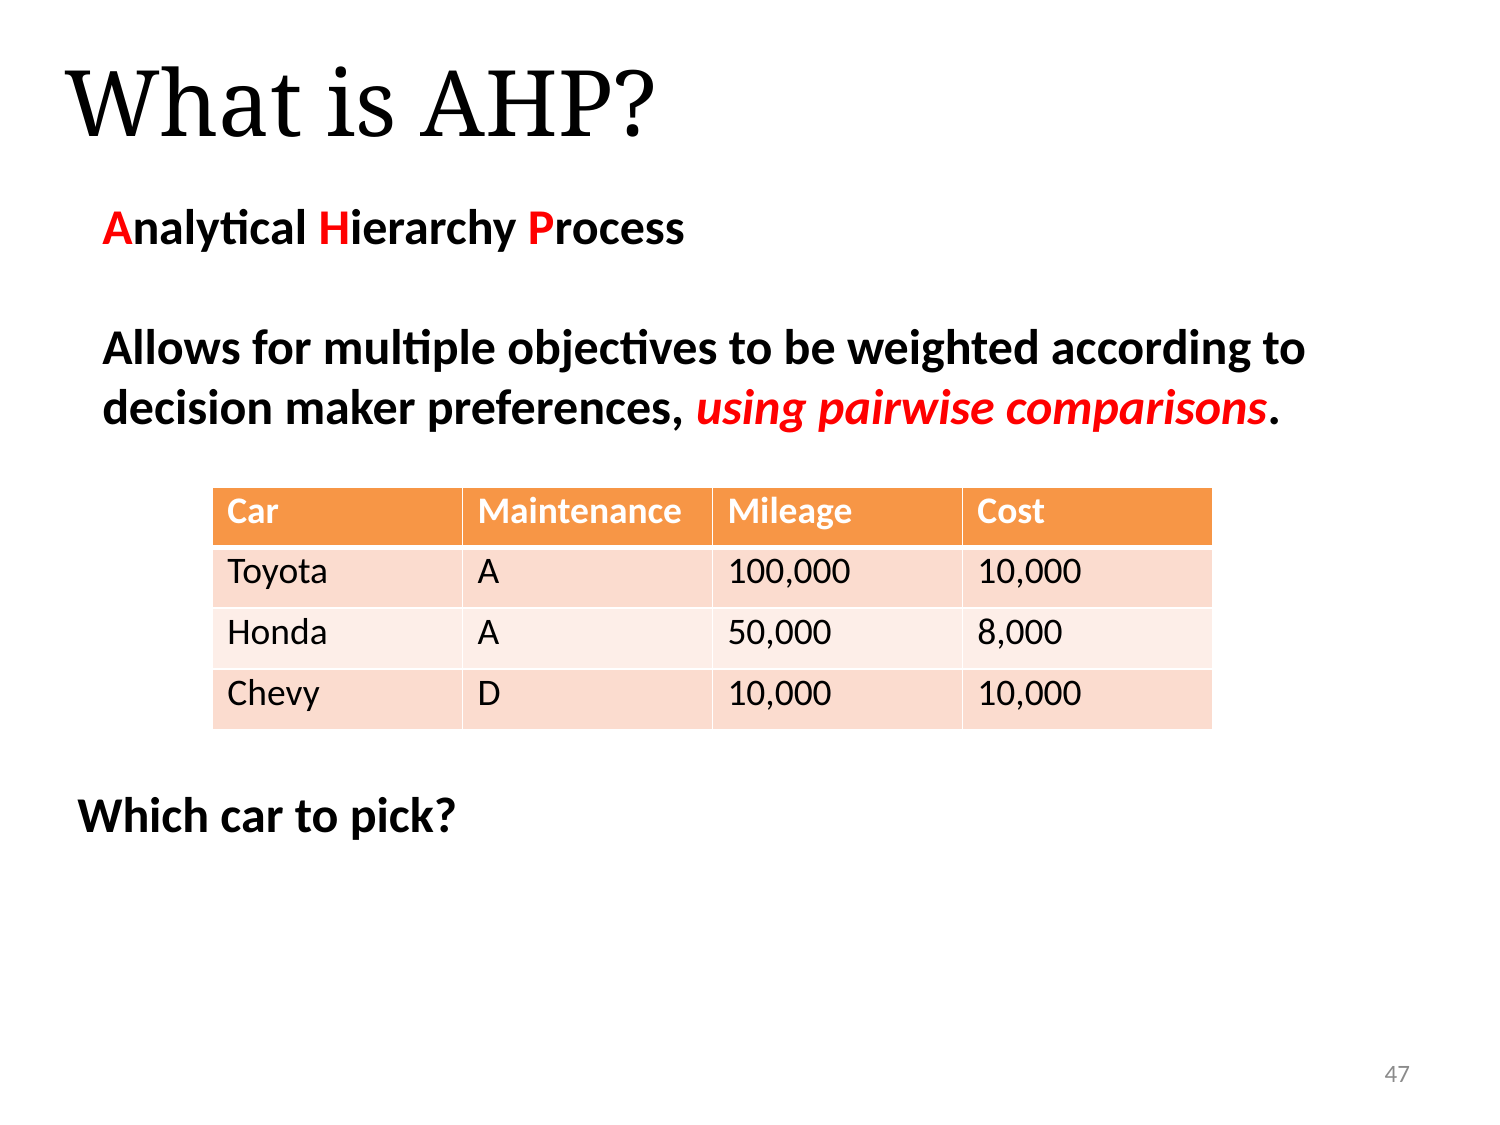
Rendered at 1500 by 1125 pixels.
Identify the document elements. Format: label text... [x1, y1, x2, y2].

slide_number 47 [1074, 1042, 1425, 1103]
table_header Maintenance [463, 488, 712, 545]
table_cell 8,000 [963, 609, 1212, 668]
table_cell A [463, 550, 712, 607]
text_box What is AHP? [50, 37, 825, 163]
text_box Which car to pick? [62, 774, 1388, 850]
table_cell 10,000 [713, 670, 962, 729]
table_header Cost [963, 488, 1212, 545]
table_cell 100,000 [713, 550, 962, 607]
table_header Mileage [713, 488, 962, 545]
table_cell 50,000 [713, 609, 962, 668]
table_cell 10,000 [963, 550, 1212, 607]
table_header Car [213, 488, 462, 545]
table_cell 10,000 [963, 670, 1212, 729]
table_cell Toyota [213, 550, 462, 607]
table_cell D [463, 670, 712, 729]
table_cell Honda [213, 609, 462, 668]
table_cell Chevy [213, 670, 462, 729]
table_cell A [463, 609, 712, 668]
text_box Analytical Hierarchy Process Allows for multiple objectives to be weighted according to decision maker preferences, using pairwise comparisons. [87, 187, 1413, 443]
